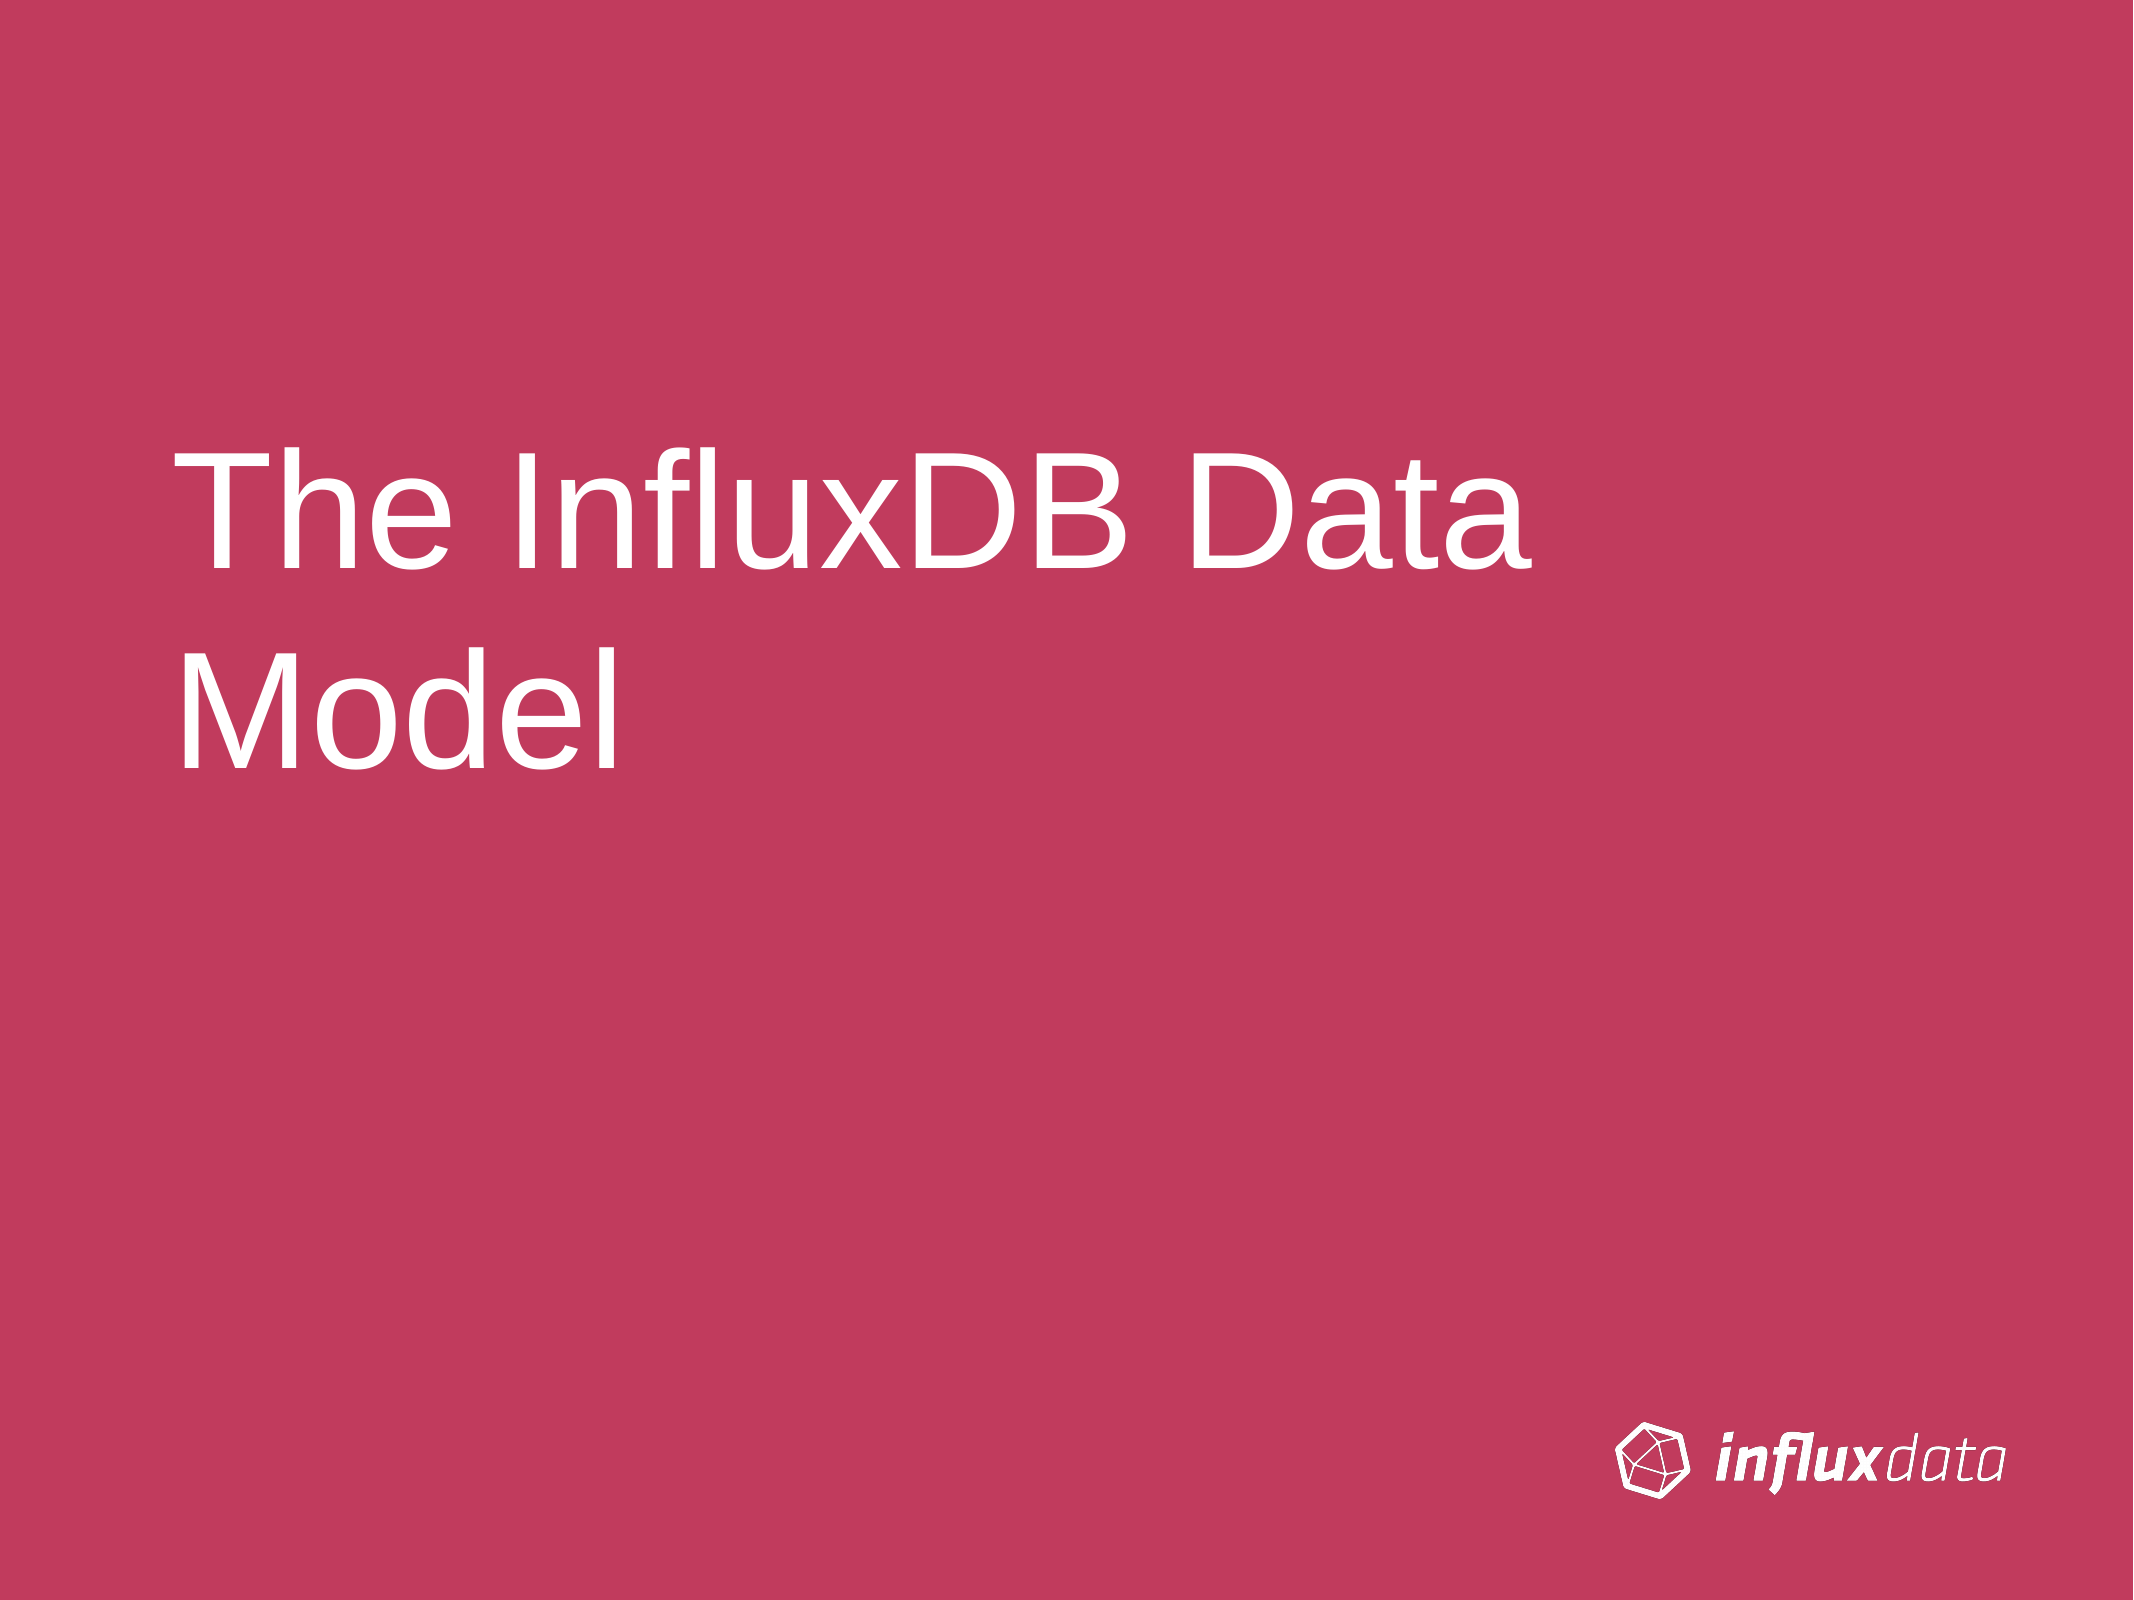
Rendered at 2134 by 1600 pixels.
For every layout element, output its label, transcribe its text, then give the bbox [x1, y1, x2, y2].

title The InfluxDB Data Model [162, 268, 1866, 811]
picture [1615, 1422, 2006, 1499]
